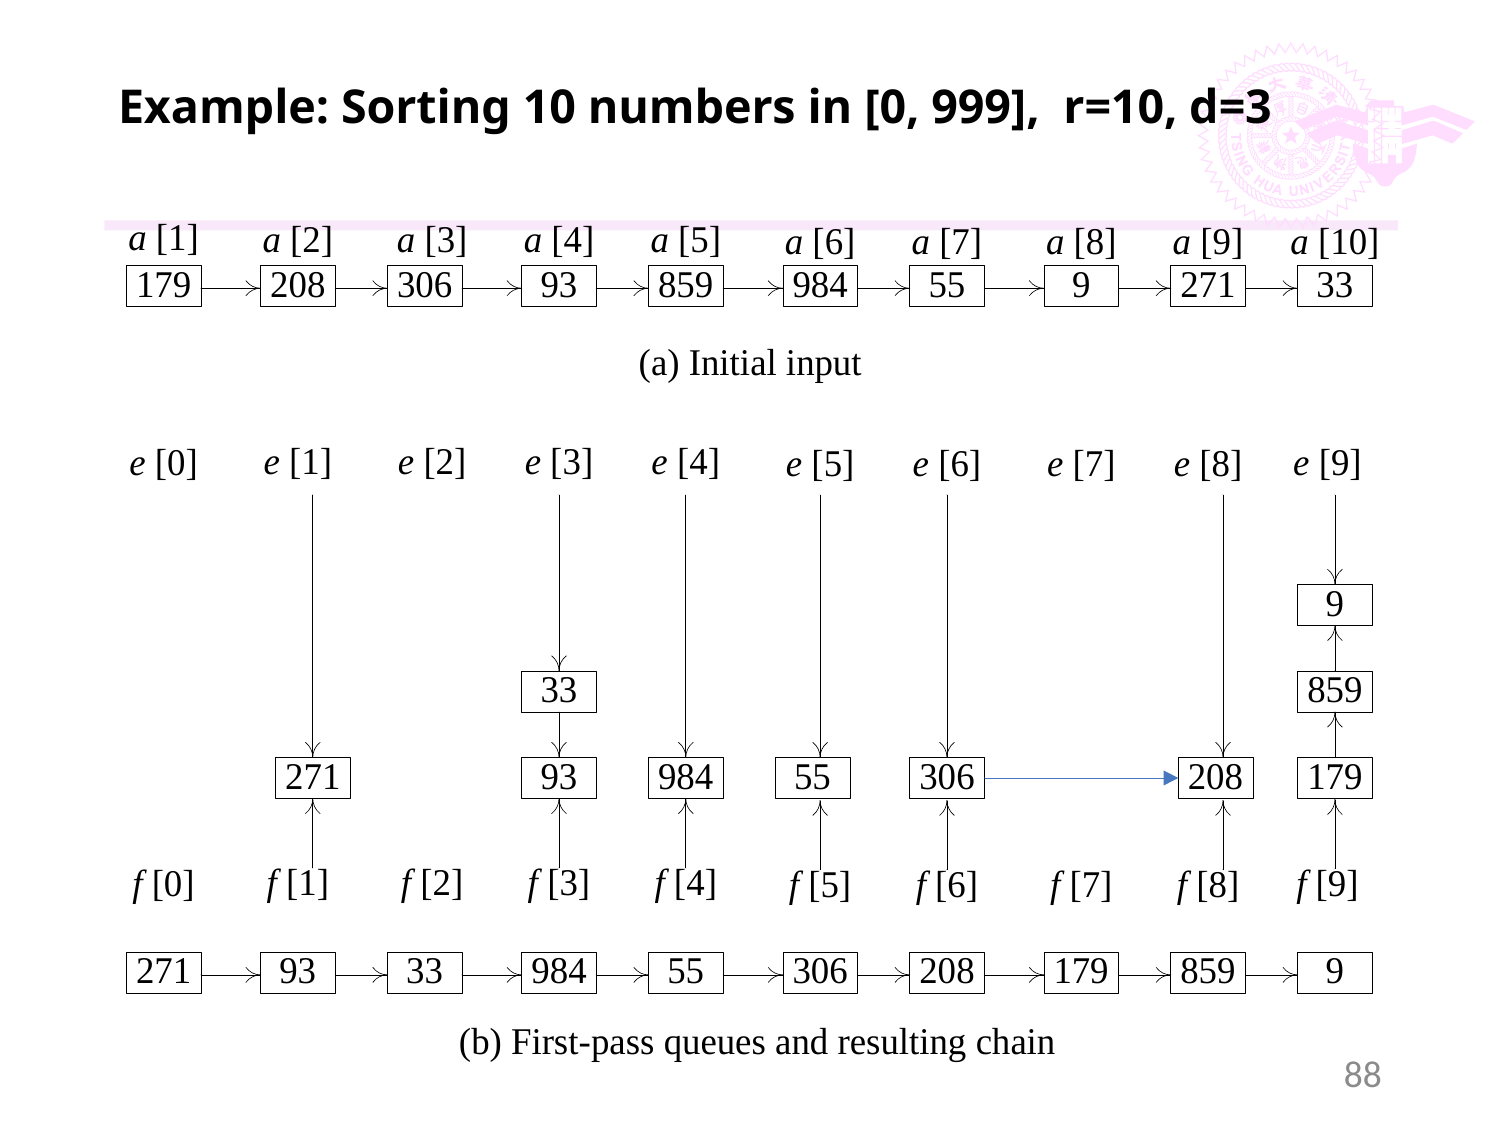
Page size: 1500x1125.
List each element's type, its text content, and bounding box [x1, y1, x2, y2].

title Example: Sorting 10 numbers in [0, 999], r=10, d=3 [103, 59, 1397, 157]
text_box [13, 182, 1486, 1107]
